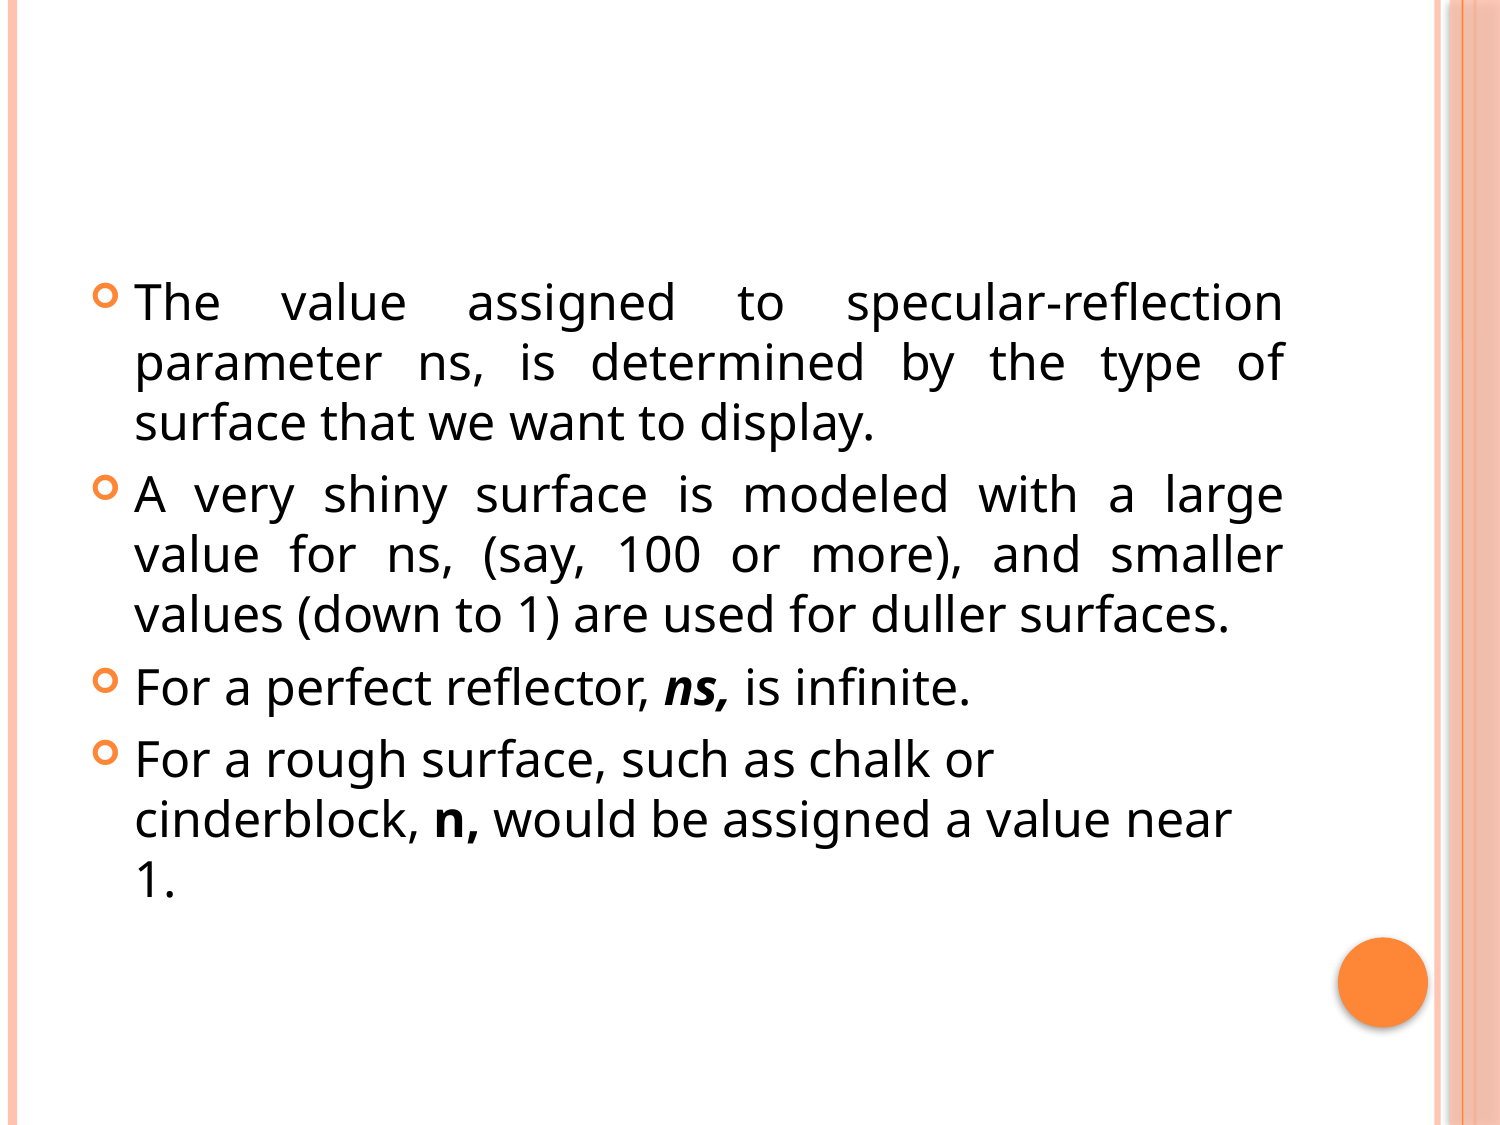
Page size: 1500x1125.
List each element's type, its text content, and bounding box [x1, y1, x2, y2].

list The value assigned to specular-reflection parameter ns, is determined by the type of surface that we want to display. A very shiny surface is modeled with a large value for ns, (say, 100 or more), and smaller values (down to 1) are used for duller surfaces. For a perfect reflector, ns, is infinite. For a rough surface, such as chalk or cinderblock, n, would be assigned a value near 1. [75, 262, 1300, 1062]
